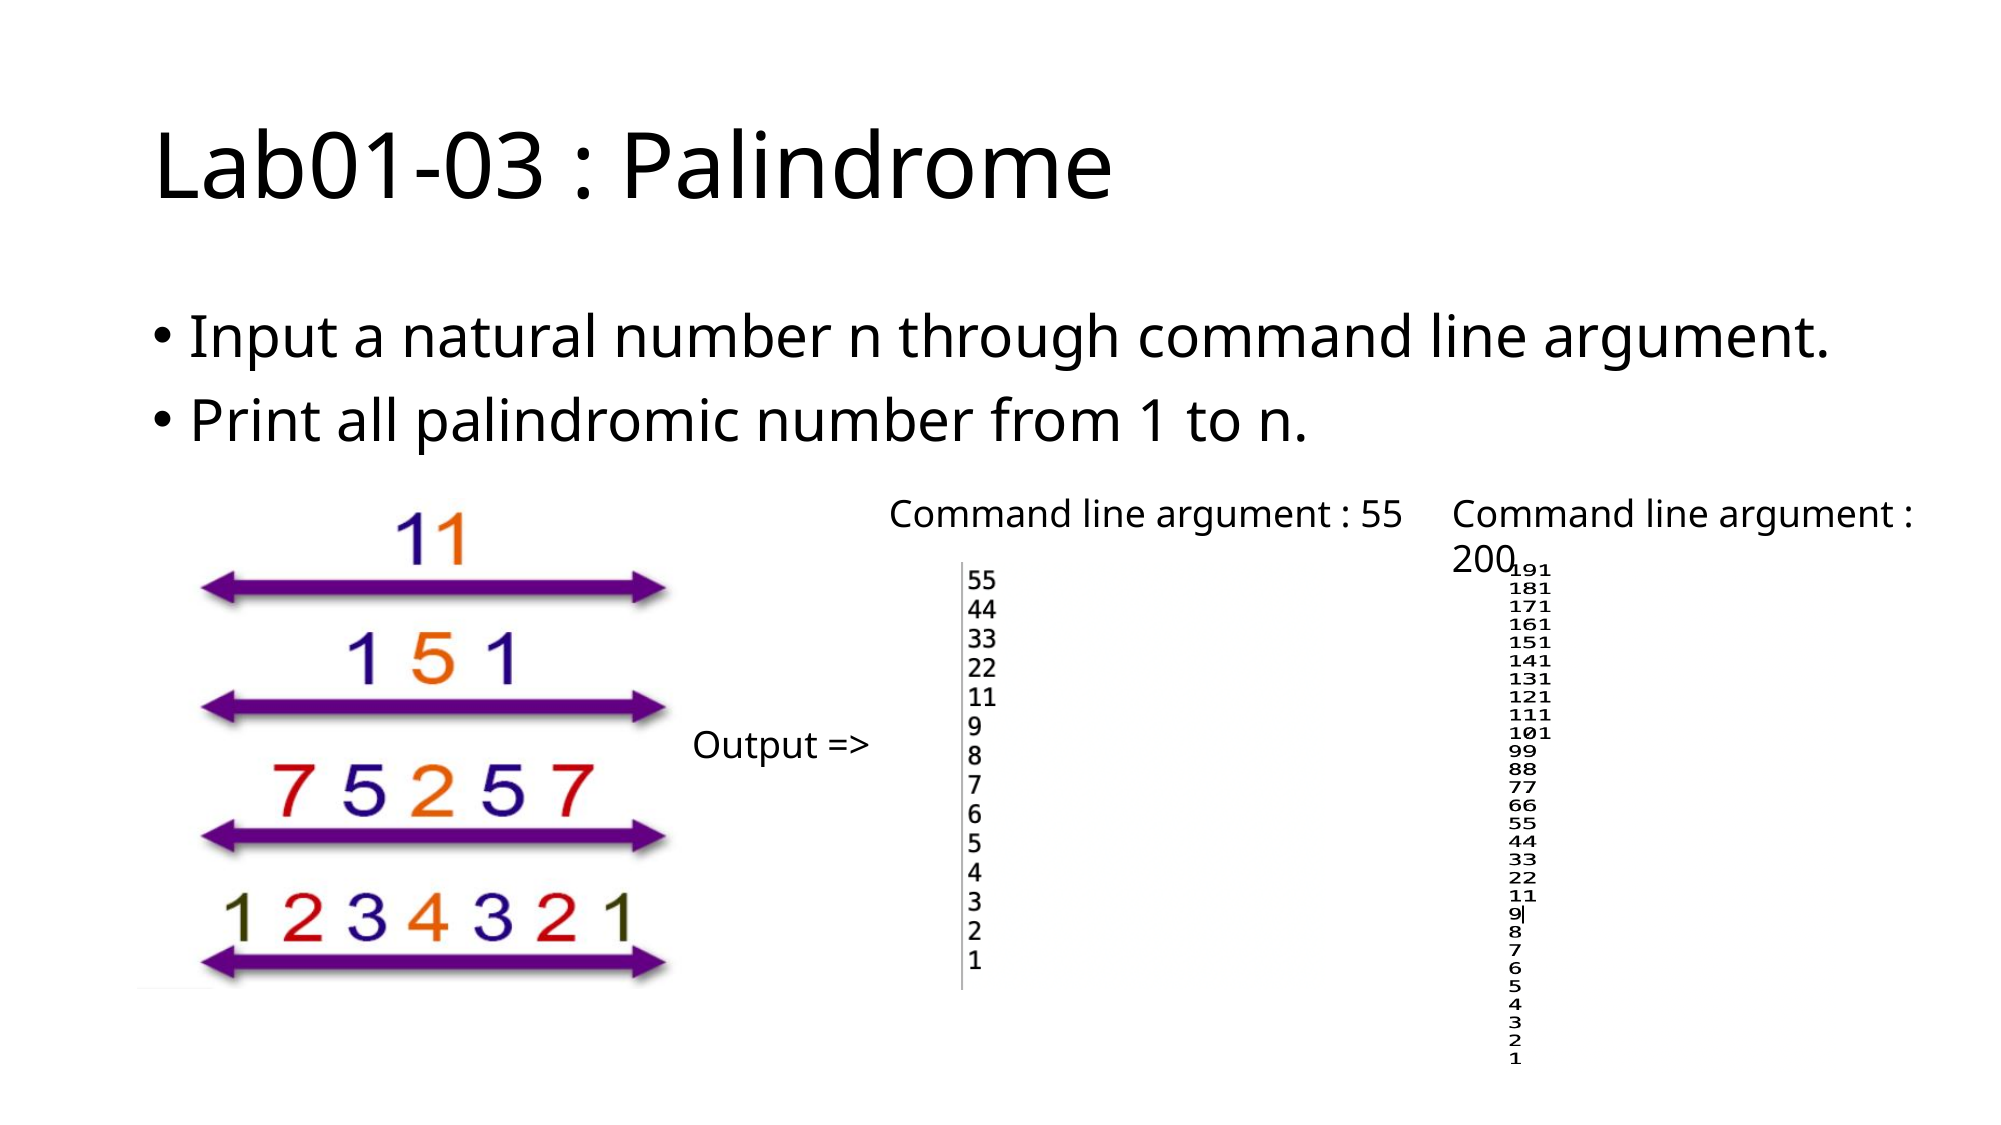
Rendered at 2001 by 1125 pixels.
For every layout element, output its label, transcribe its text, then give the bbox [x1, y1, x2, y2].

picture [1505, 562, 1836, 1073]
list Input a natural number n through command line argument. Print all palindromic number from 1 to n. [137, 299, 1863, 1014]
picture [960, 562, 1326, 990]
text_box Command line argument : 55 [874, 482, 1437, 588]
picture [137, 498, 728, 989]
title Lab01-03 : Palindrome [137, 59, 1863, 278]
text_box Command line argument : 200 [1437, 482, 2000, 633]
text_box Output => [728, 713, 904, 774]
